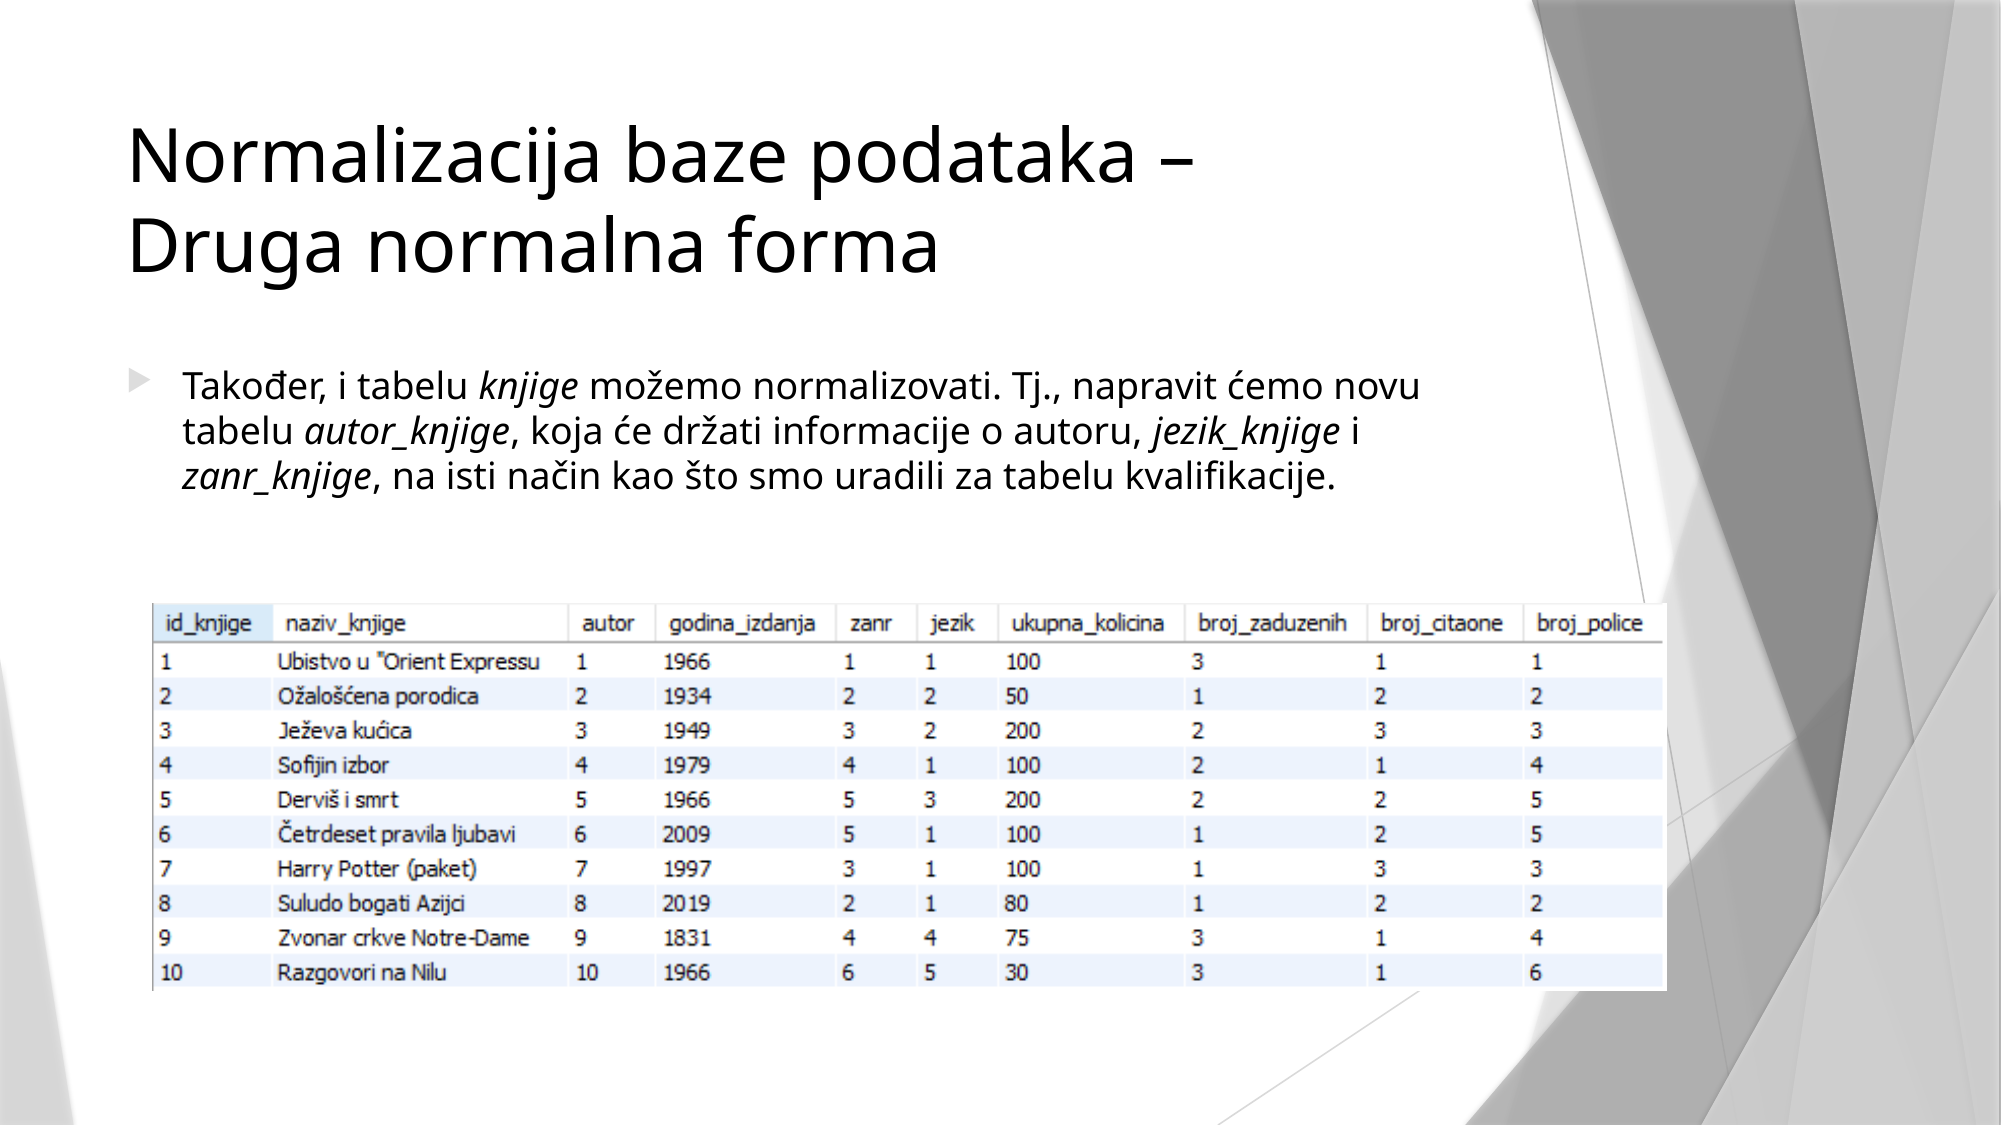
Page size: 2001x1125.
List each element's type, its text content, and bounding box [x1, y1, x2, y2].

list Također, i tabelu knjige možemo normalizovati. Tj., napravit ćemo novu tabelu autor_knjige, koja će držati informacije o autoru, jezik_knjige i zanr_knjige, na isti način kao što smo uradili za tabelu kvalifikacije. [111, 354, 1522, 992]
title Normalizacija baze podataka – Druga normalna forma [111, 99, 1522, 317]
picture [152, 603, 1667, 992]
